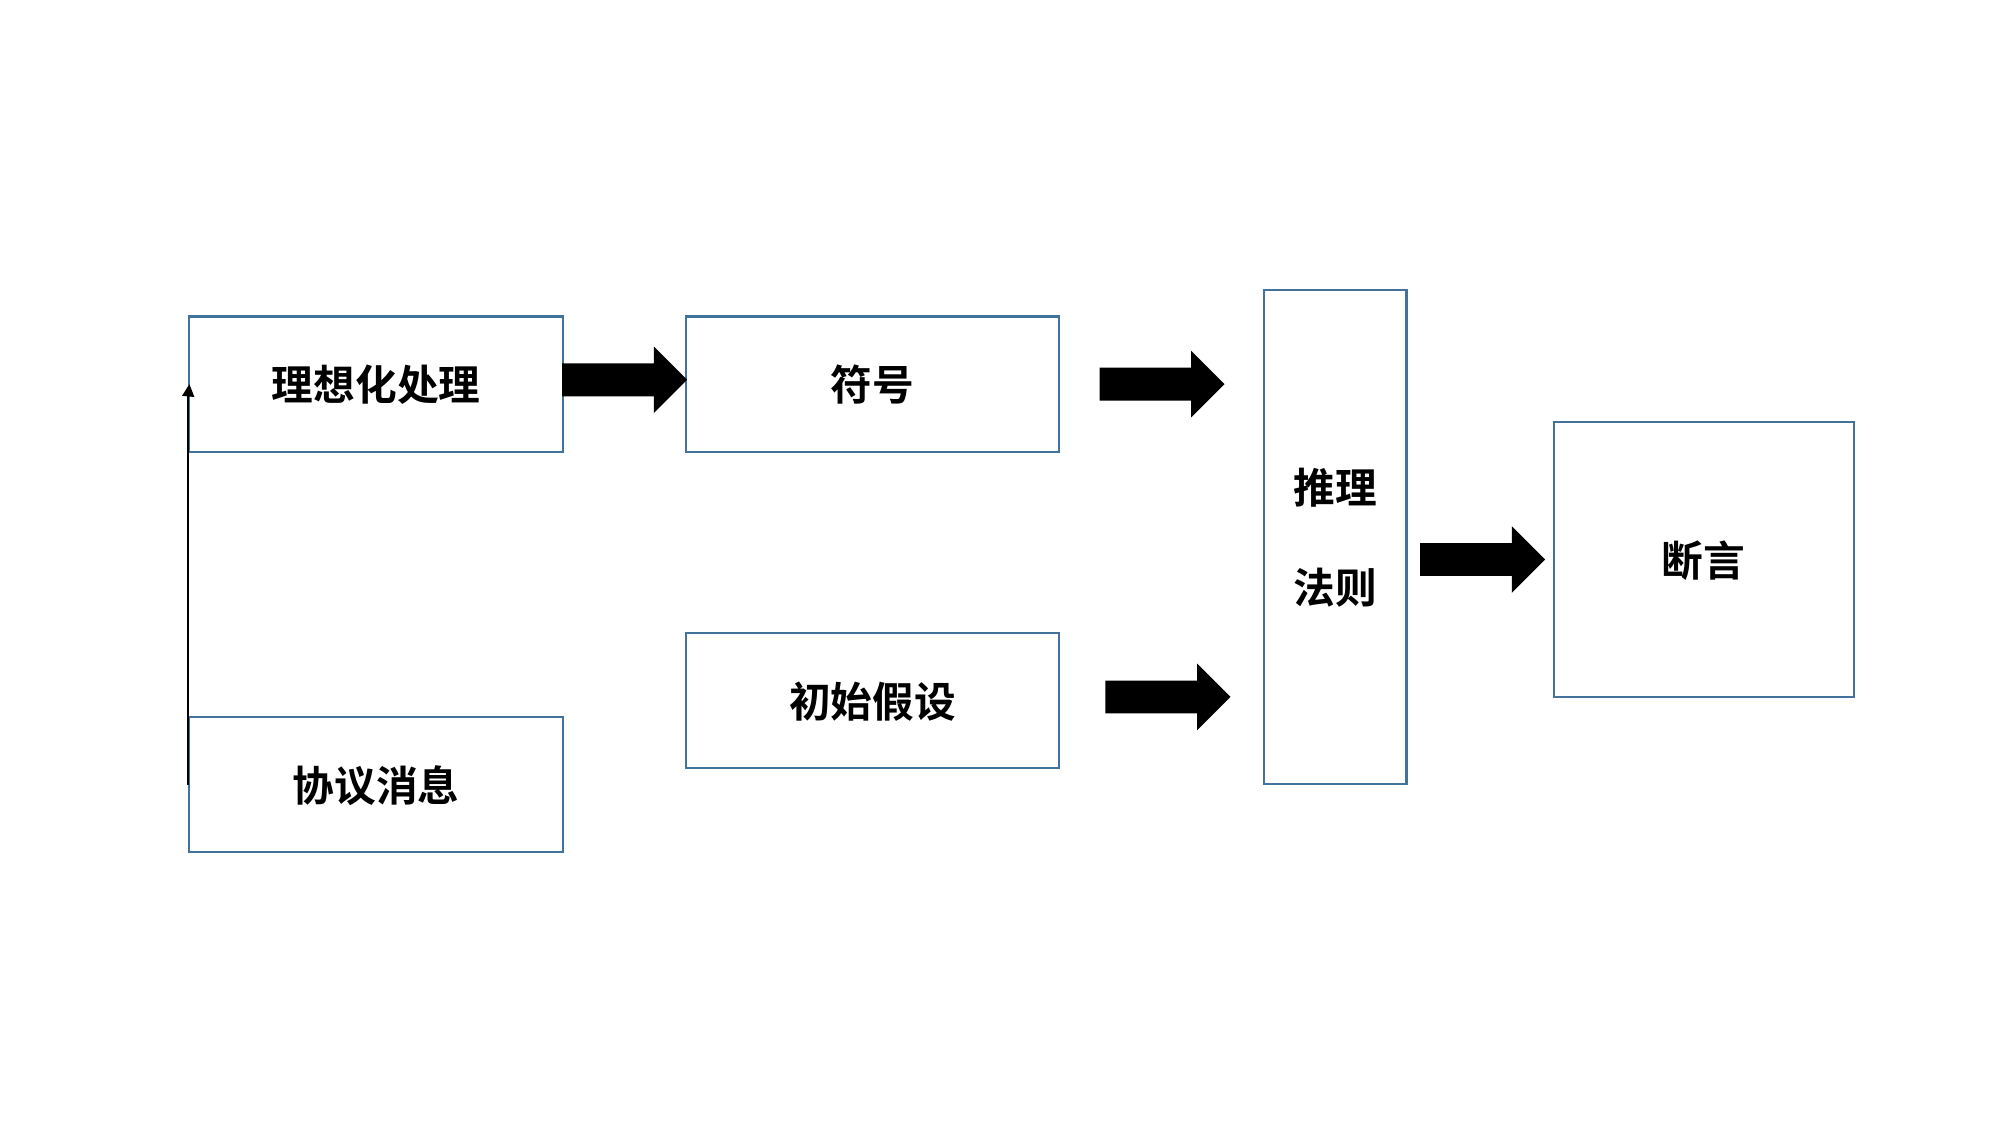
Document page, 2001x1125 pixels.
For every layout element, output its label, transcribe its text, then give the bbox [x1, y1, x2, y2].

text_box 符号 [685, 315, 1060, 453]
text_box 断言 [1553, 421, 1855, 698]
text_box 初始假设 [685, 632, 1060, 769]
text_box [1420, 526, 1546, 593]
text_box [562, 346, 688, 414]
text_box [1105, 663, 1231, 731]
text_box 理想化处理 [188, 315, 564, 453]
text_box 协议消息 [188, 716, 564, 853]
text_box [1099, 350, 1225, 418]
text_box 推理 法则 [1263, 289, 1408, 785]
